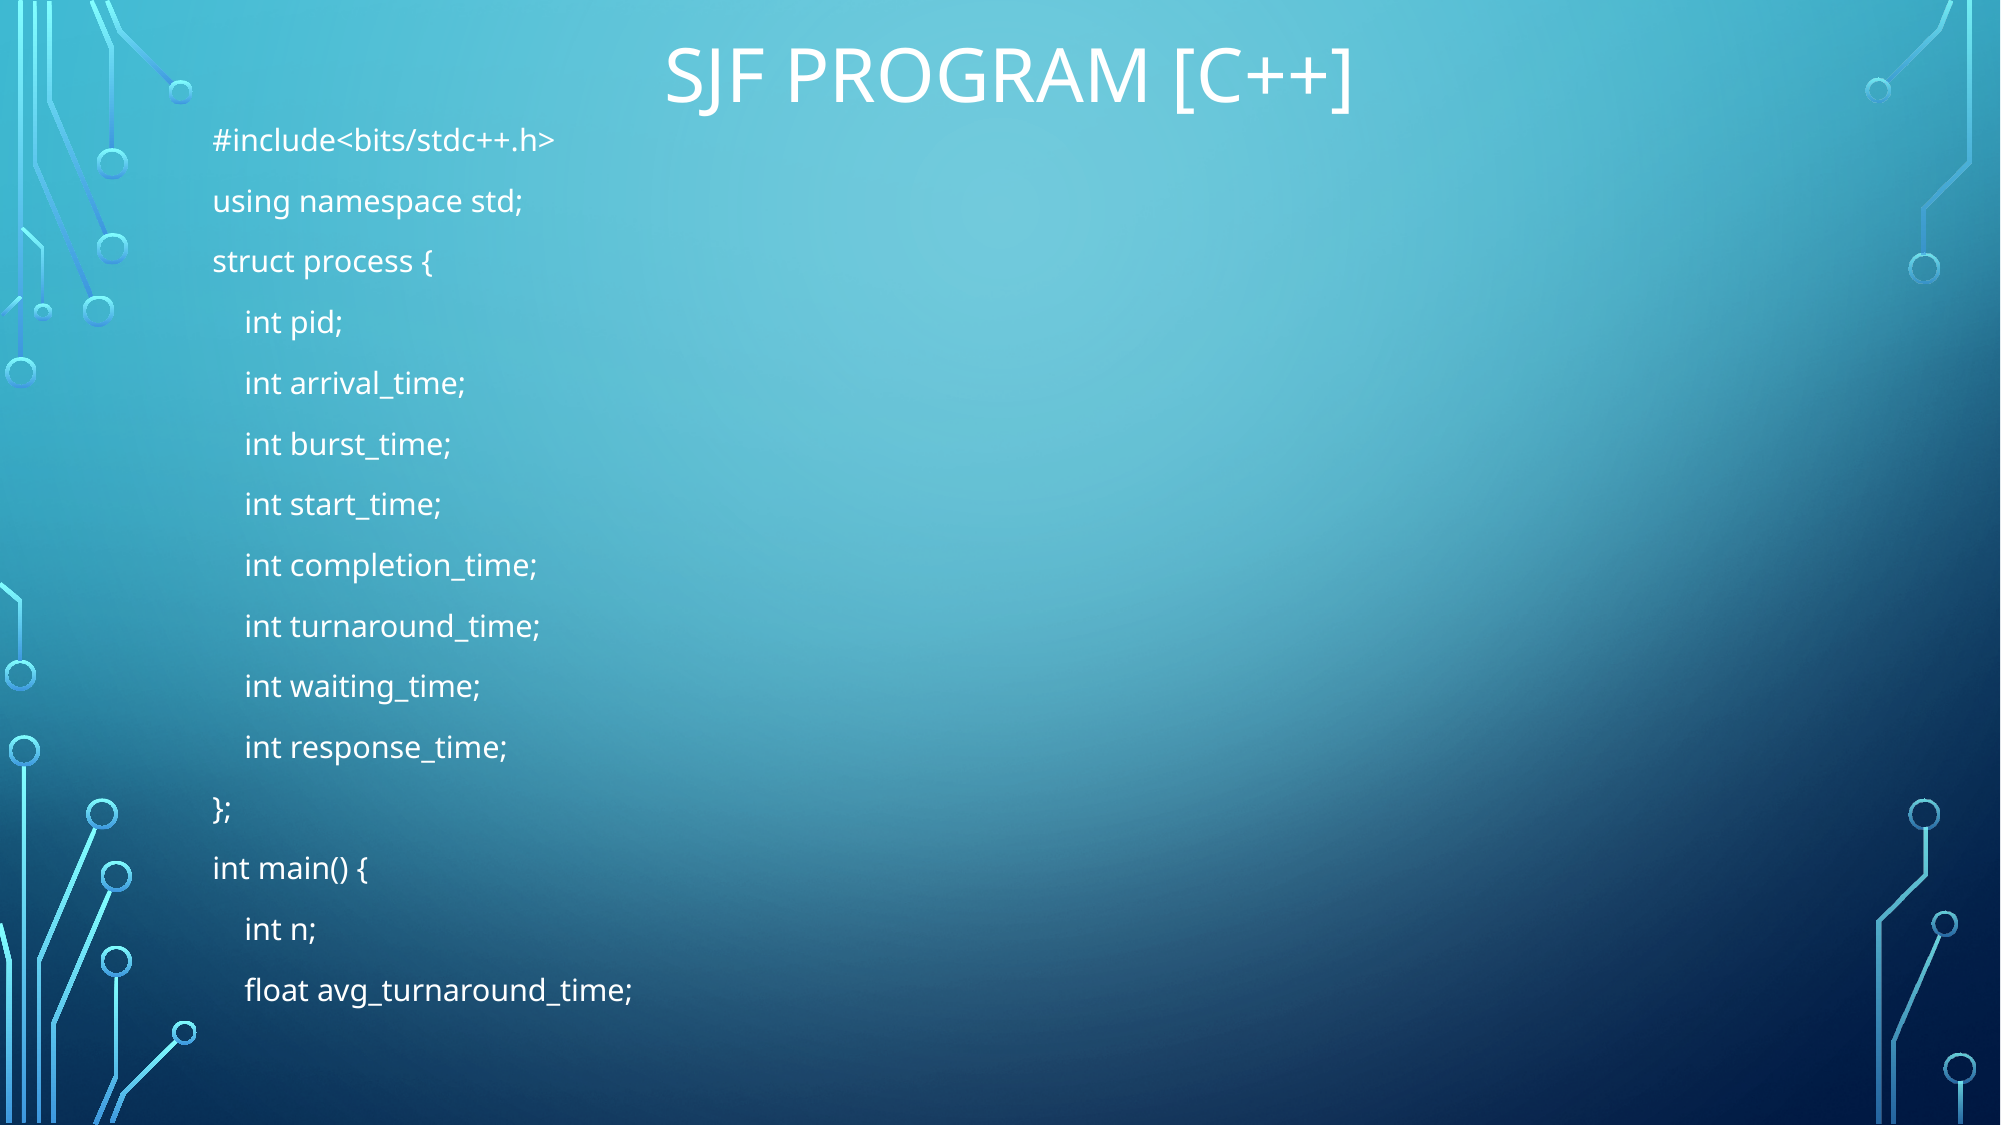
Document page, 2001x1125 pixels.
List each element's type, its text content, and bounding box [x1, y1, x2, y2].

list #include<bits/stdc++.h> using namespace std; struct process { int pid; int arrival_time; int burst_time; int start_time; int completion_time; int turnaround_time; int waiting_time; int response_time; }; int main() { int n; float avg_turnaround_time; [197, 109, 1823, 1080]
title SJF program [c++] [197, 18, 1823, 109]
